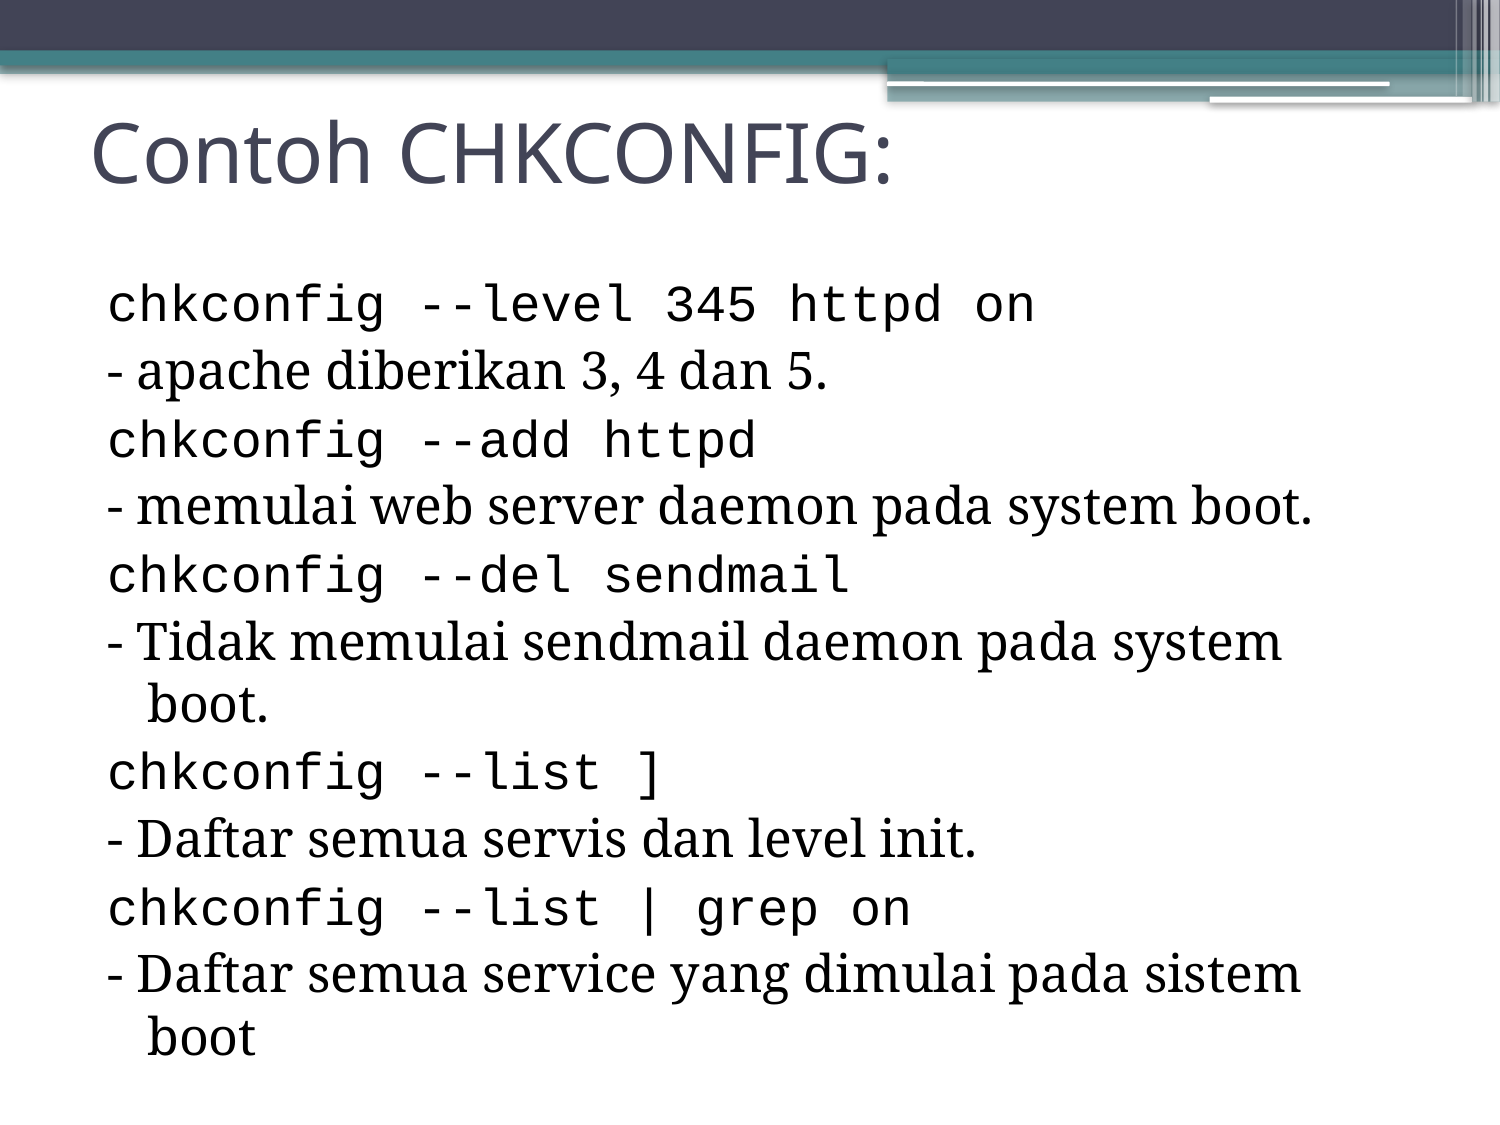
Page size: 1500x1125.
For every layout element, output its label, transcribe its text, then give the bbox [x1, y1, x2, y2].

list chkconfig --level 345 httpd on - apache diberikan 3, 4 dan 5. chkconfig --add httpd - memulai web server daemon pada system boot. chkconfig --del sendmail - Tidak memulai sendmail daemon pada system boot. chkconfig --list ] - Daftar semua servis dan level init. chkconfig --list | grep on - Daftar semua service yang dimulai pada sistem boot [75, 262, 1425, 1079]
title Contoh CHKCONFIG: [75, 62, 1425, 238]
